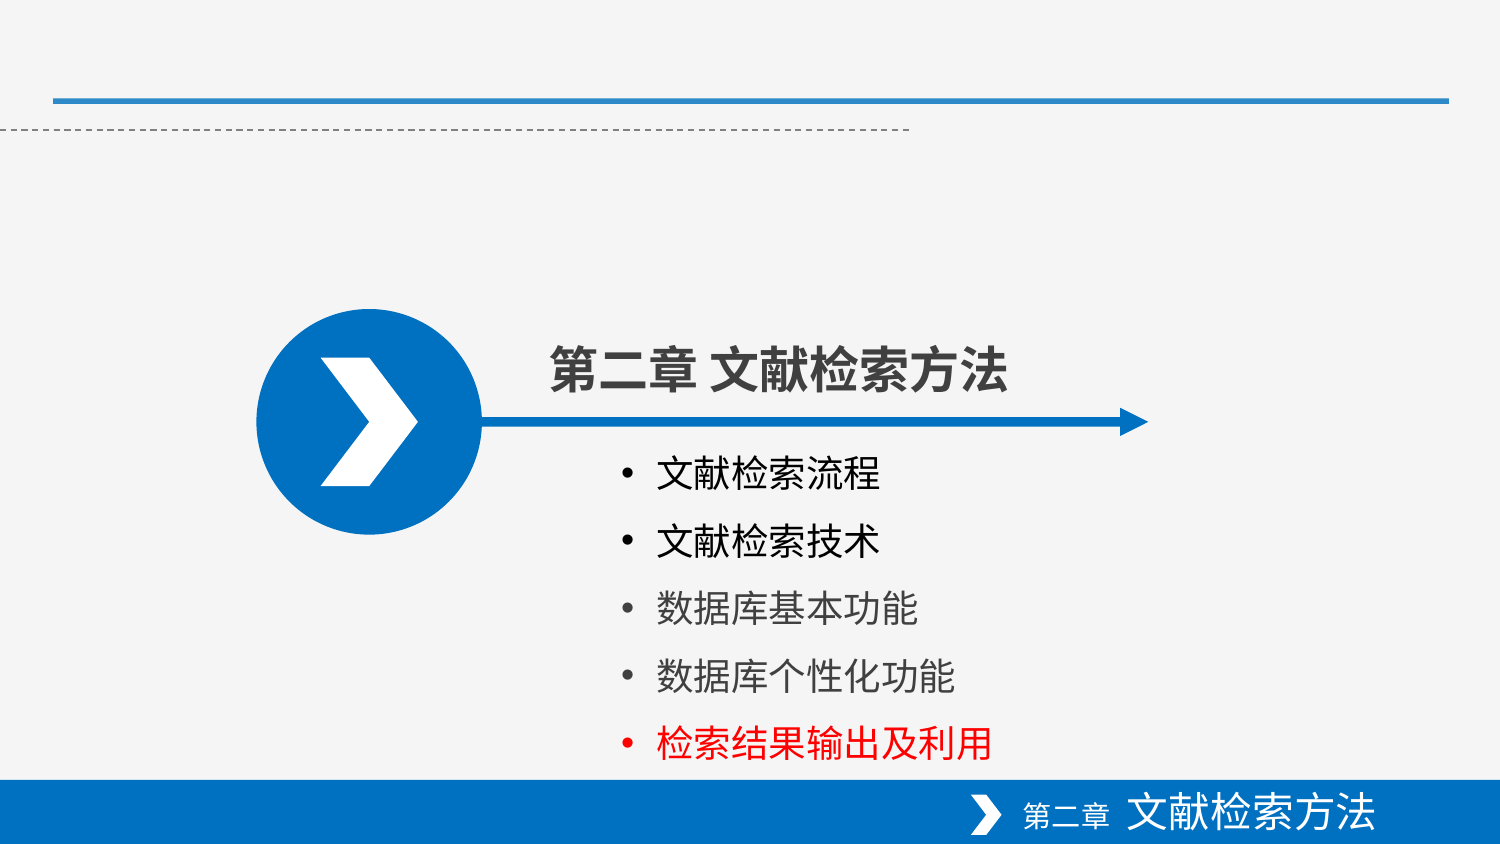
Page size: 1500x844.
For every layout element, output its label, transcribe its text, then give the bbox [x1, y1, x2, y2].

text_box [256, 309, 482, 535]
text_box [318, 355, 420, 489]
text_box 文献检索流程 文献检索技术 数据库基本功能 数据库个性化功能 检索结果输出及利用 [609, 431, 1053, 771]
text_box 第二章 文献检索方法 [536, 333, 1166, 405]
